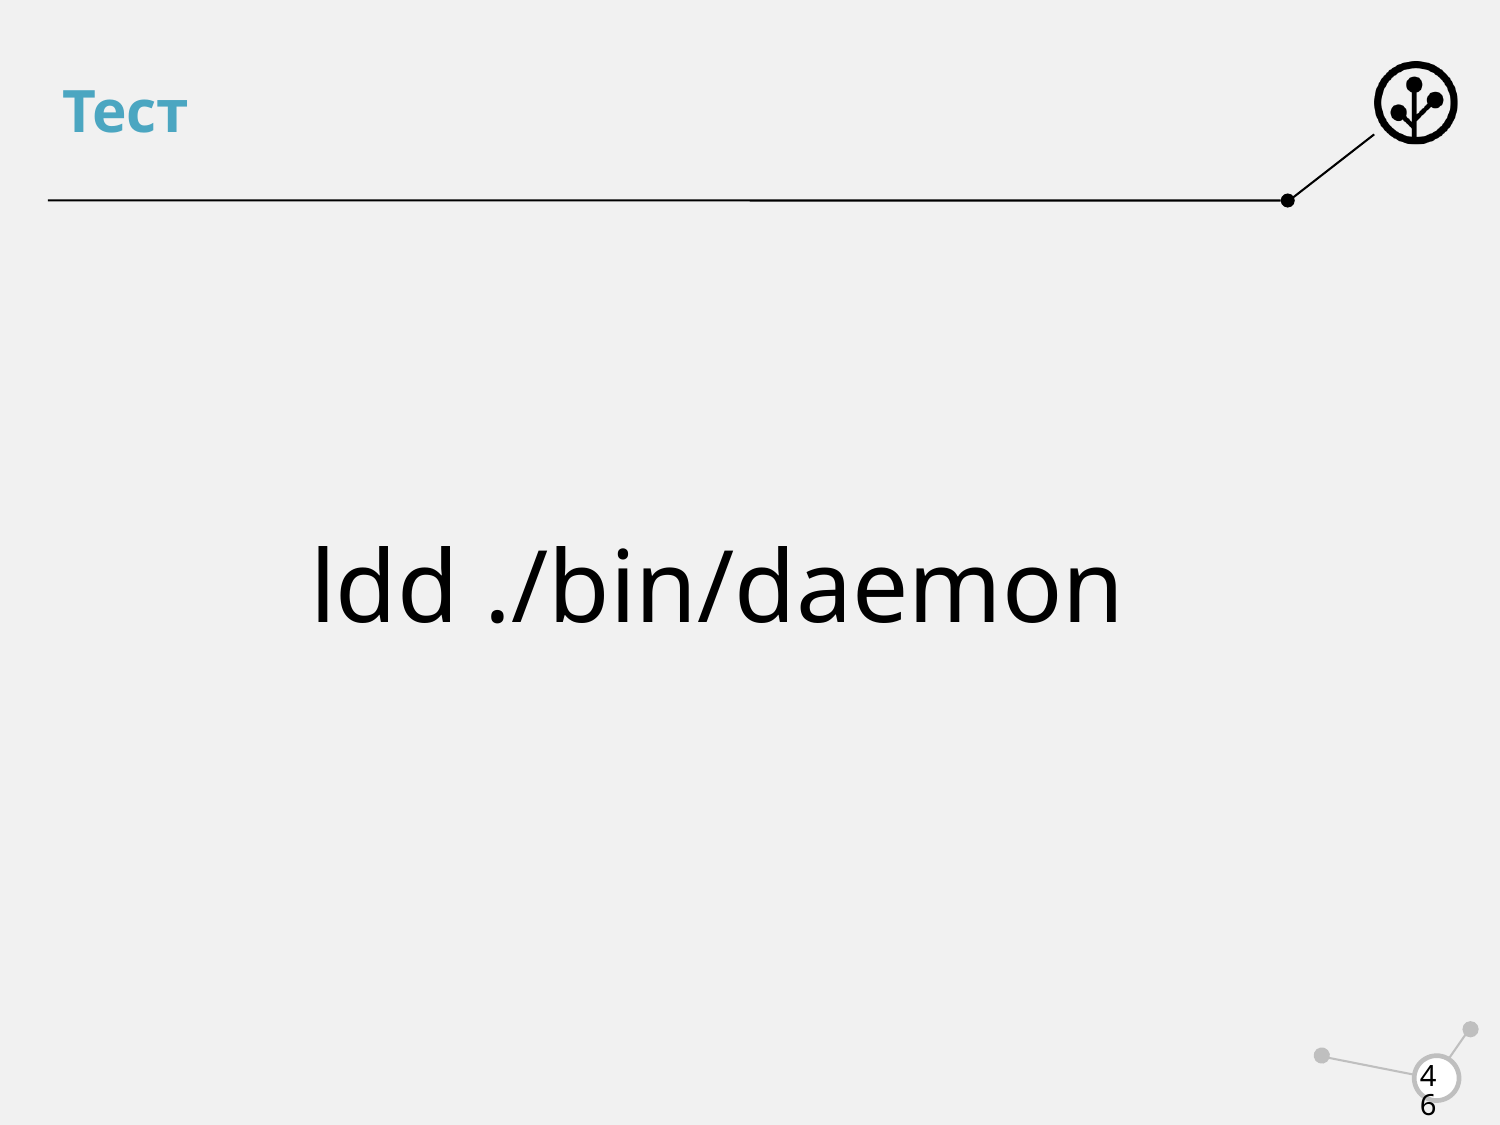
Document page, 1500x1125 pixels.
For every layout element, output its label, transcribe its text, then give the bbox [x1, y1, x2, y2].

title Тест [47, 42, 1281, 185]
slide_number 46 [1404, 1047, 1468, 1108]
picture [1363, 24, 1464, 185]
list ldd ./bin/daemon [100, 259, 1336, 1015]
